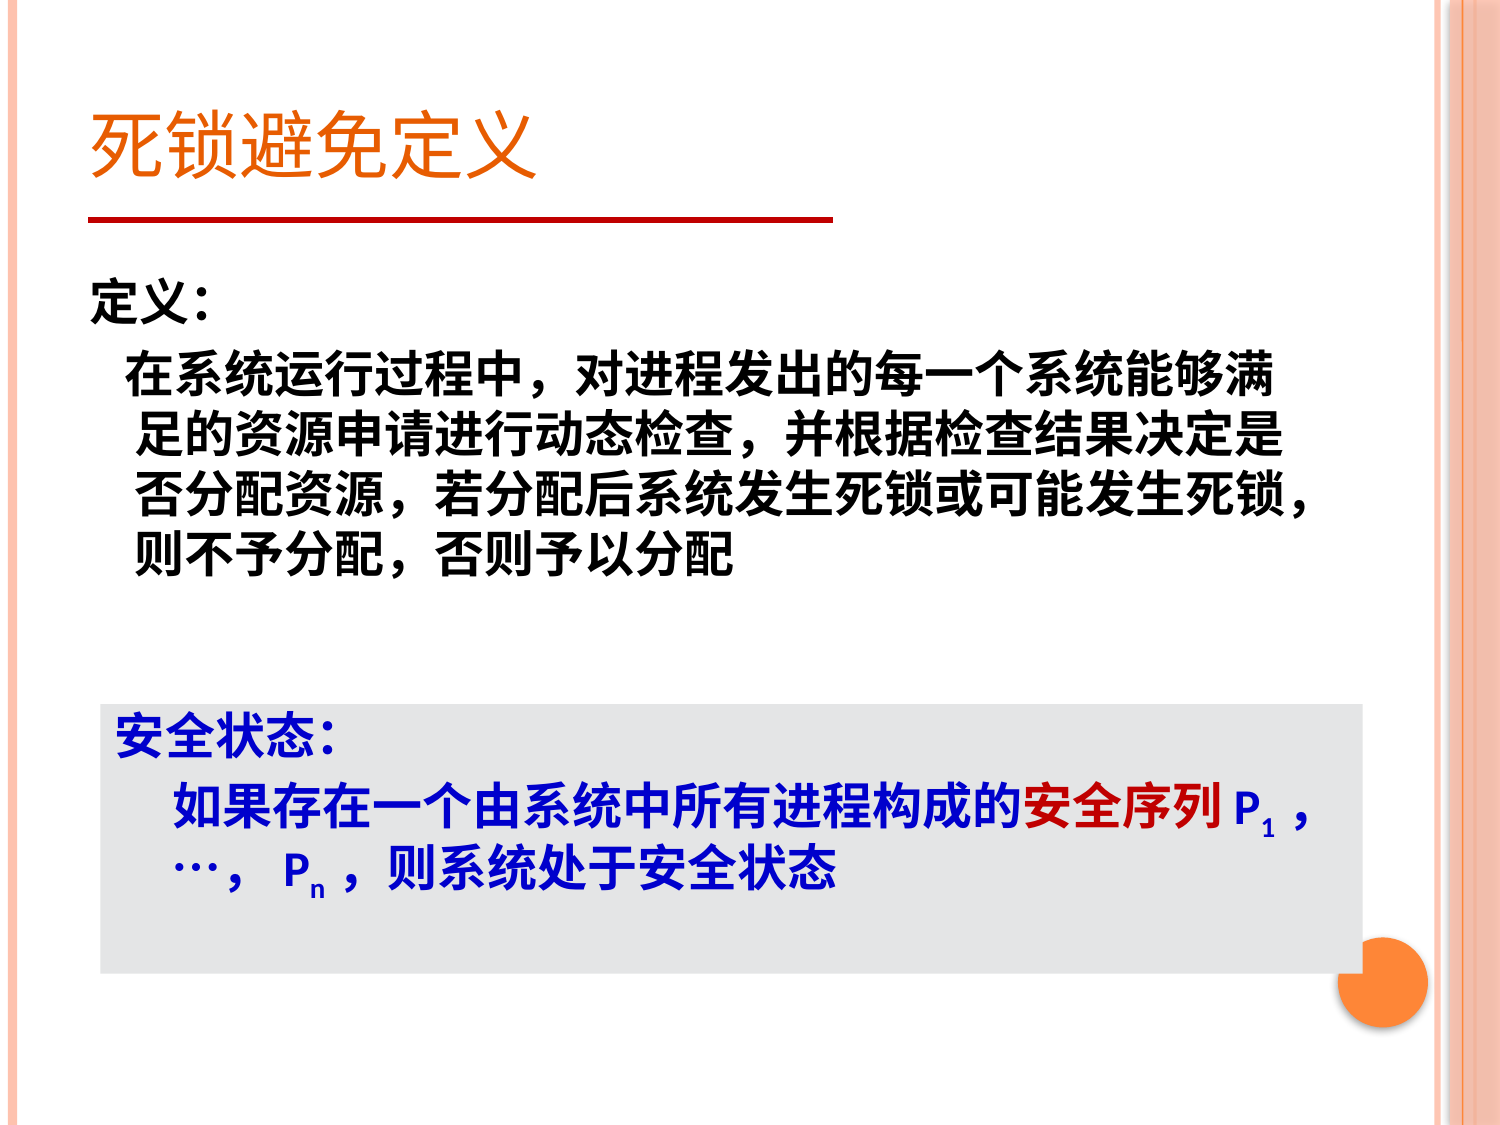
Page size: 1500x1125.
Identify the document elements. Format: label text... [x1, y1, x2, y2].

title 死锁避免定义 [75, 45, 1300, 197]
list 定义： 在系统运行过程中，对进程发出的每一个系统能够满足的资源申请进行动态检查，并根据检查结果决定是否分配资源，若分配后系统发生死锁或可能发生死锁，则不予分配，否则予以分配 [75, 262, 1300, 1062]
text_box 安全状态： 如果存在一个由系统中所有进程构成的安全序列P1，…，Pn，则系统处于安全状态 [100, 704, 1363, 974]
